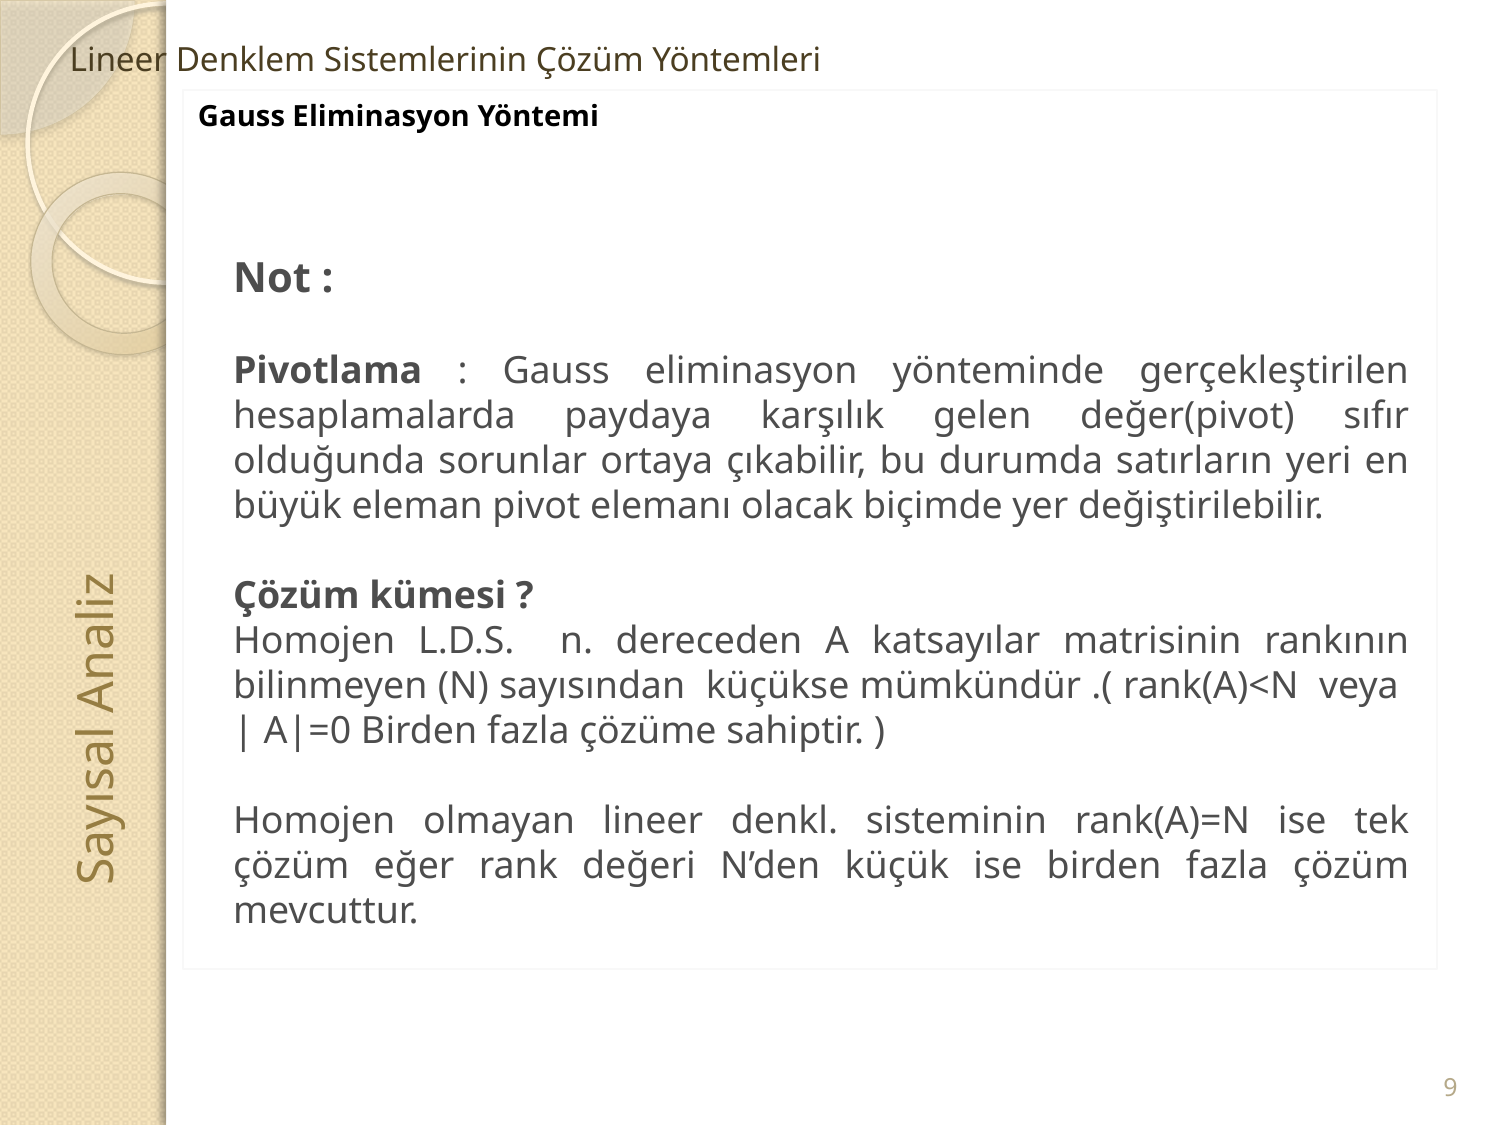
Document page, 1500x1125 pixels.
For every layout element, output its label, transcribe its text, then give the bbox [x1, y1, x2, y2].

slide_number 9 [1413, 1034, 1488, 1113]
text_box Sayısal Analiz [53, 397, 134, 901]
text_box Lineer Denklem Sistemlerinin Çözüm Yöntemleri [41, 30, 1254, 102]
text_box Gauss Eliminasyon Yöntemi [183, 90, 1437, 969]
text_box Not : Pivotlama : Gauss eliminasyon yönteminde gerçekleştirilen hesaplamalarda paydaya karşılık gelen değer(pivot) sıfır olduğunda sorunlar ortaya çıkabilir, bu durumda satırların yeri en büyük eleman pivot elemanı olacak biçimde yer değiştirilebilir. Çözüm kümesi ? Homojen L.D.S. n. dereceden A katsayılar matrisinin rankının bilinmeyen (N) sayısından küçükse mümkündür .( rank(A)<N veya | A|=0 Birden fazla çözüme sahiptir. ) Homojen olmayan lineer denkl. sisteminin rank(A)=N ise tek çözüm eğer rank değeri N’den küçük ise birden fazla çözüm mevcuttur. [218, 243, 1425, 984]
